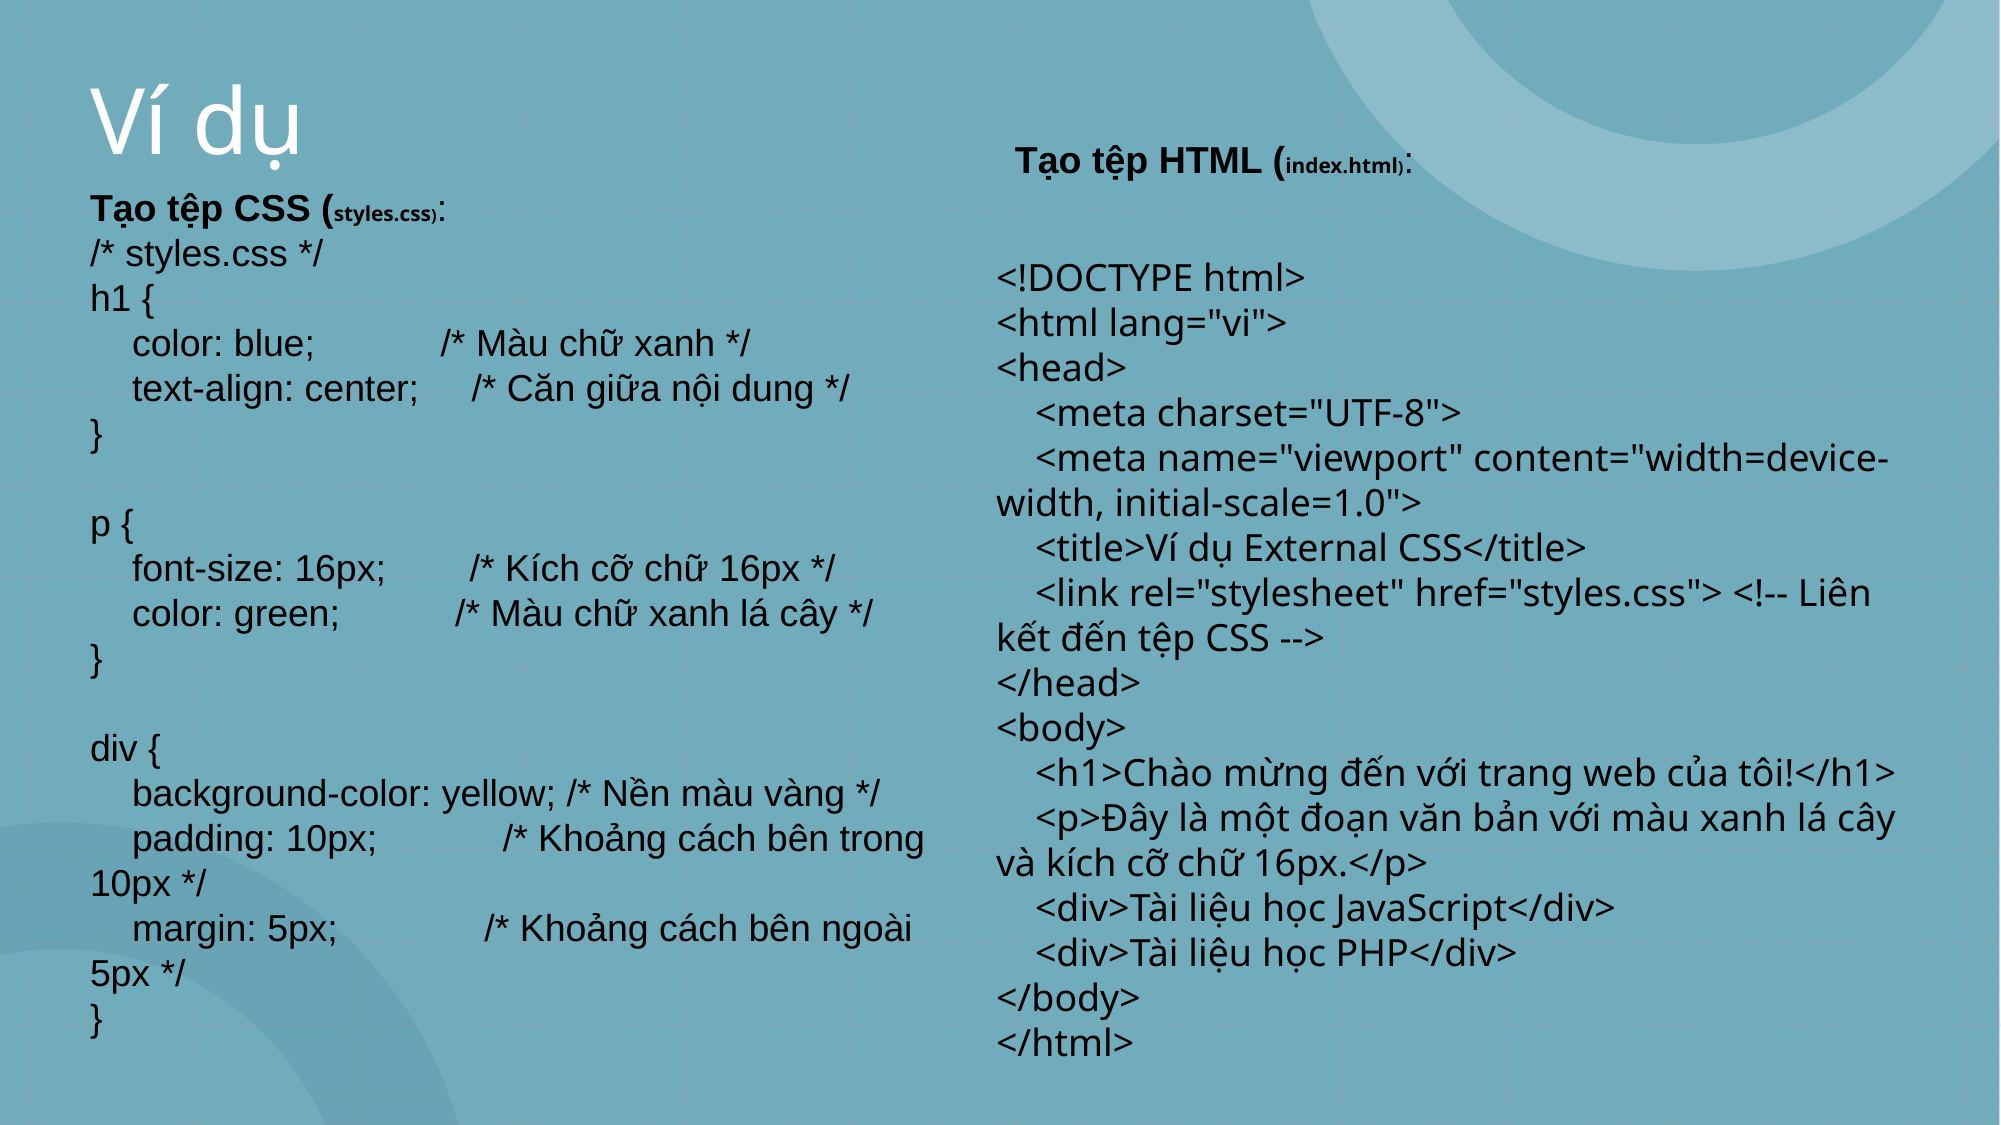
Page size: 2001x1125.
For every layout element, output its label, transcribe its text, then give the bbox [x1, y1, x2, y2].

list Tạo tệp CSS (styles.css): /* styles.css */ h1 { color: blue; /* Màu chữ xanh */ text-align: center; /* Căn giữa nội dung */ } p { font-size: 16px; /* Kích cỡ chữ 16px */ color: green; /* Màu chữ xanh lá cây */ } div { background-color: yellow; /* Nền màu vàng */ padding: 10px; /* Khoảng cách bên trong 10px */ margin: 5px; /* Khoảng cách bên ngoài 5px */ } [75, 176, 951, 1125]
text_box <!DOCTYPE html> <html lang="vi"> <head> <meta charset="UTF-8"> <meta name="viewport" content="width=device-width, initial-scale=1.0"> <title>Ví dụ External CSS</title> <link rel="stylesheet" href="styles.css"> <!-- Liên kết đến tệp CSS --> </head> <body> <h1>Chào mừng đến với trang web của tôi!</h1> <p>Đây là một đoạn văn bản với màu xanh lá cây và kích cỡ chữ 16px.</p> <div>Tài liệu học JavaScript</div> <div>Tài liệu học PHP</div> </body> </html> [981, 246, 1949, 1117]
title Ví dụ [75, 59, 1834, 190]
text_box Tạo tệp HTML (index.html): [999, 128, 1544, 189]
